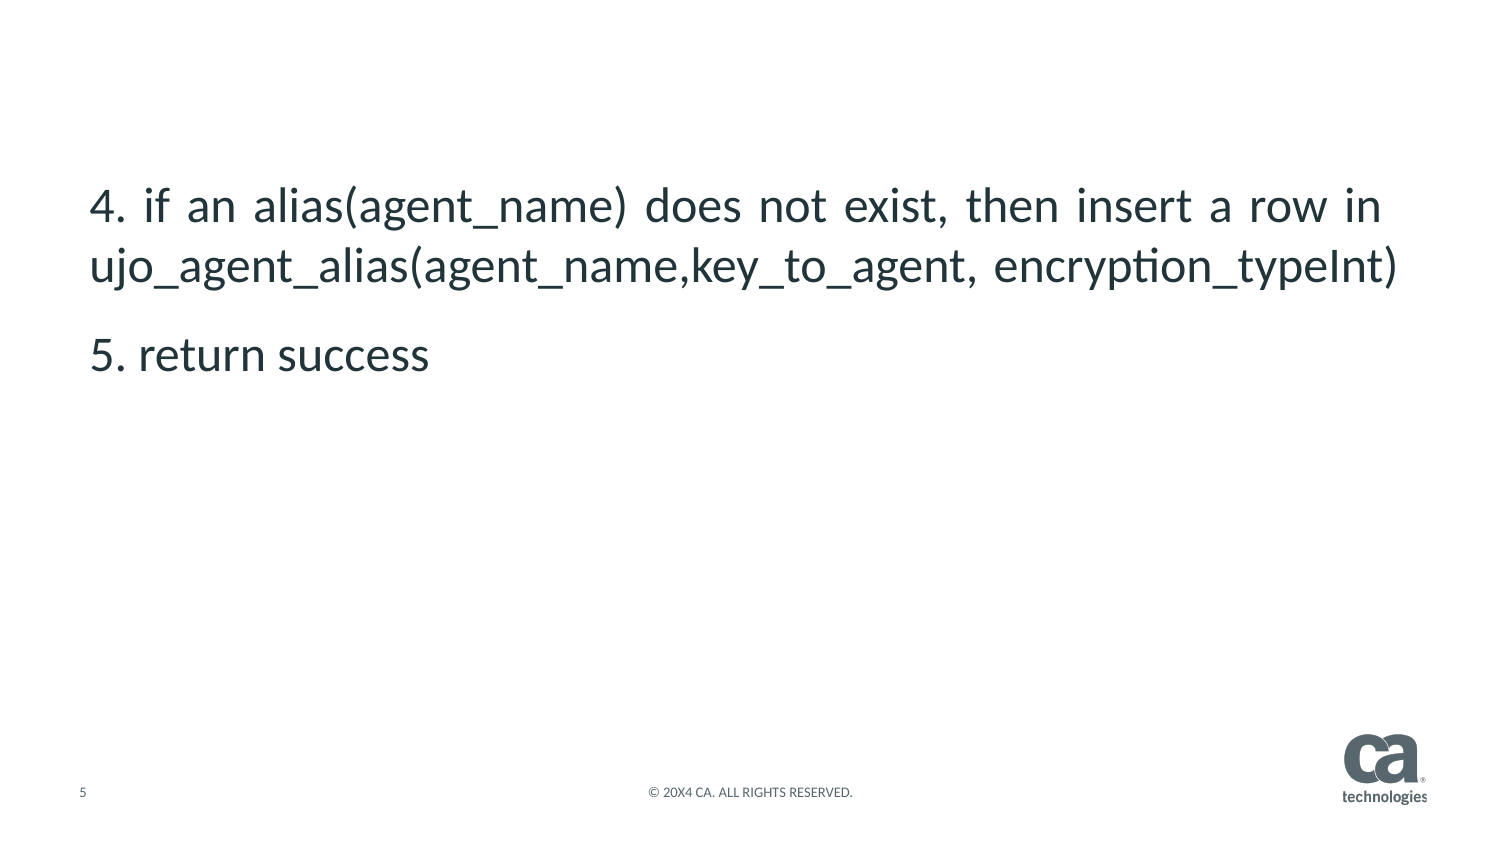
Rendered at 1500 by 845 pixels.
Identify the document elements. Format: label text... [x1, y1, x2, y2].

list 4. if an alias(agent_name) does not exist, then insert a row in ujo_agent_alias(agent_name,key_to_agent, encryption_typeInt) 5. return success [74, 164, 1415, 703]
